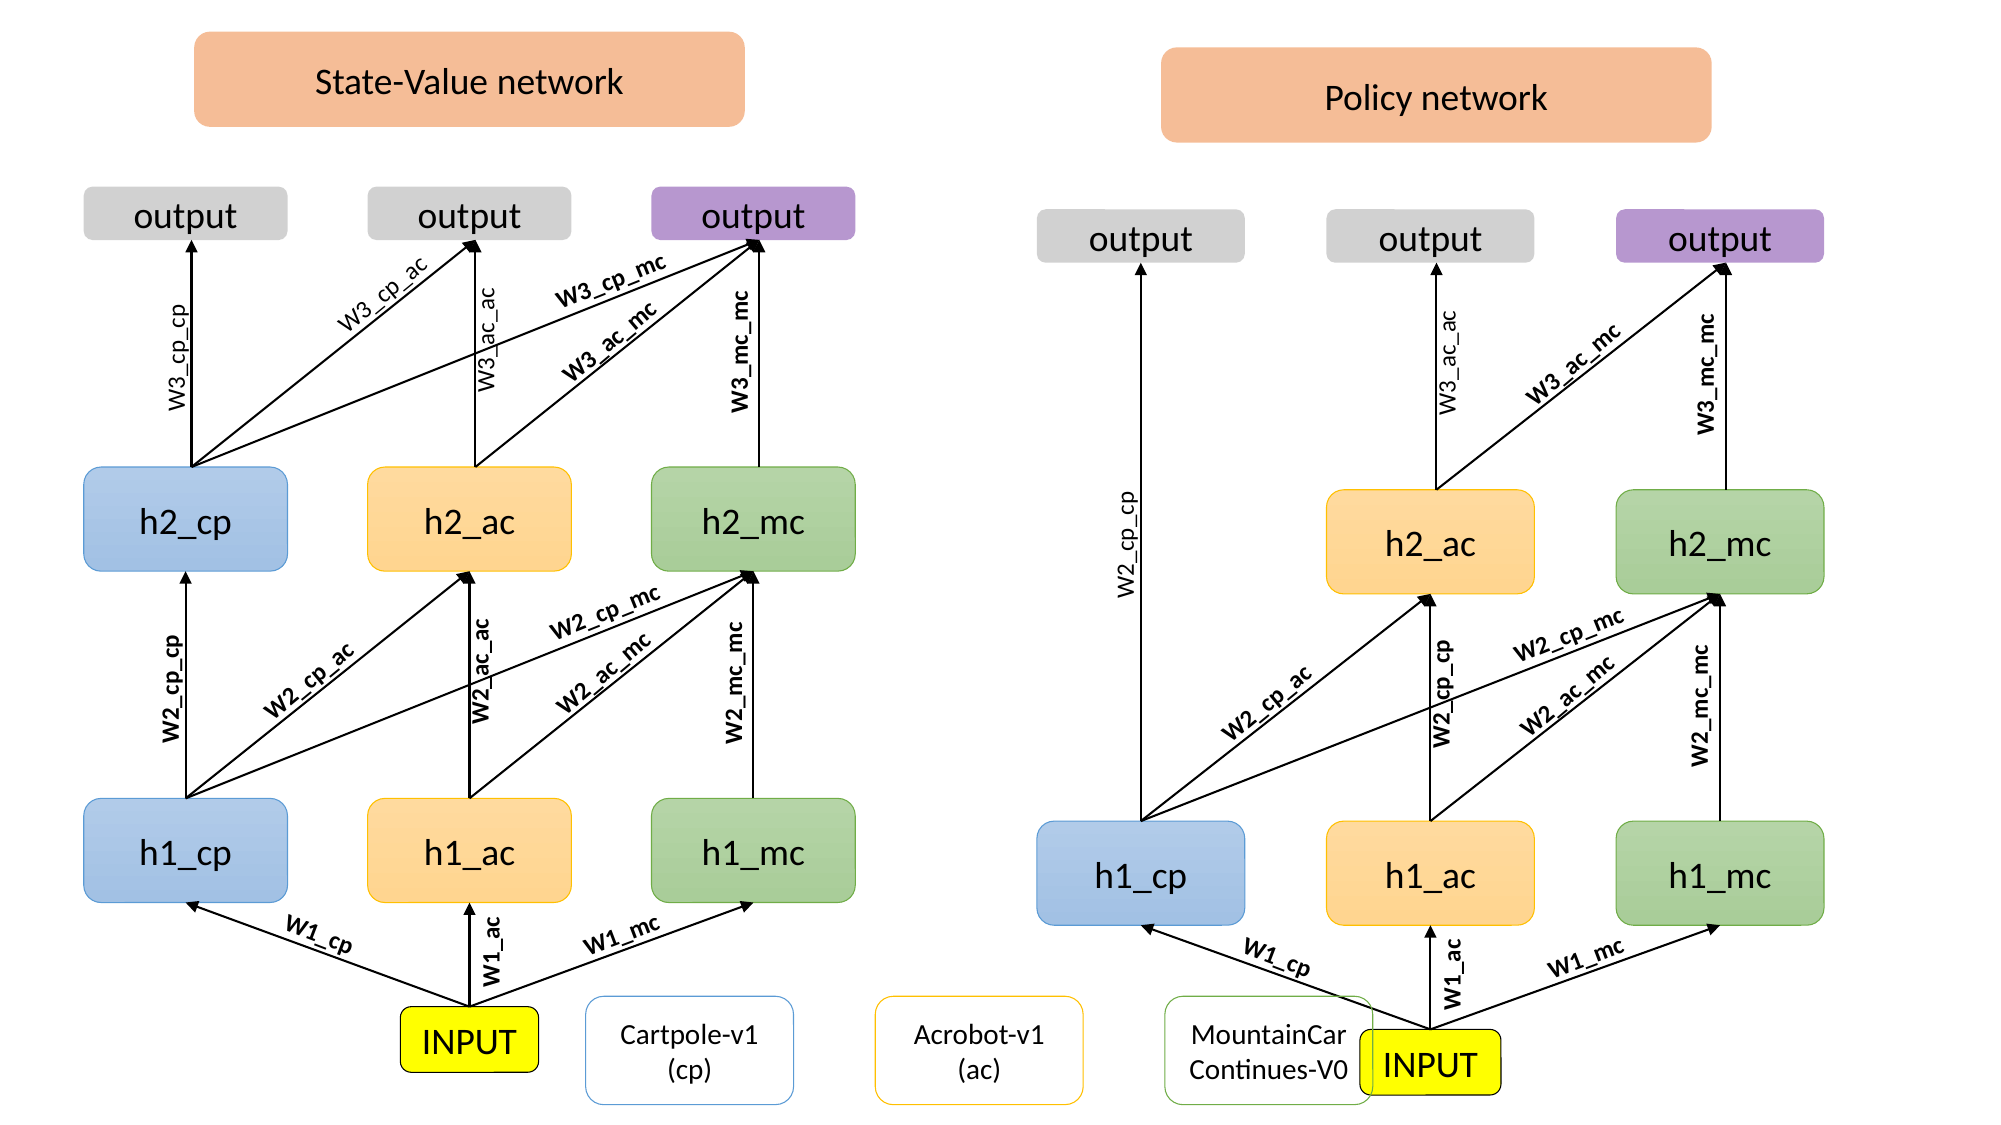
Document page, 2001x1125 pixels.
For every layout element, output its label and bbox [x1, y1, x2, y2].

text_box [83, 31, 856, 1073]
text_box [1036, 47, 1825, 1096]
text_box [585, 996, 1373, 1105]
